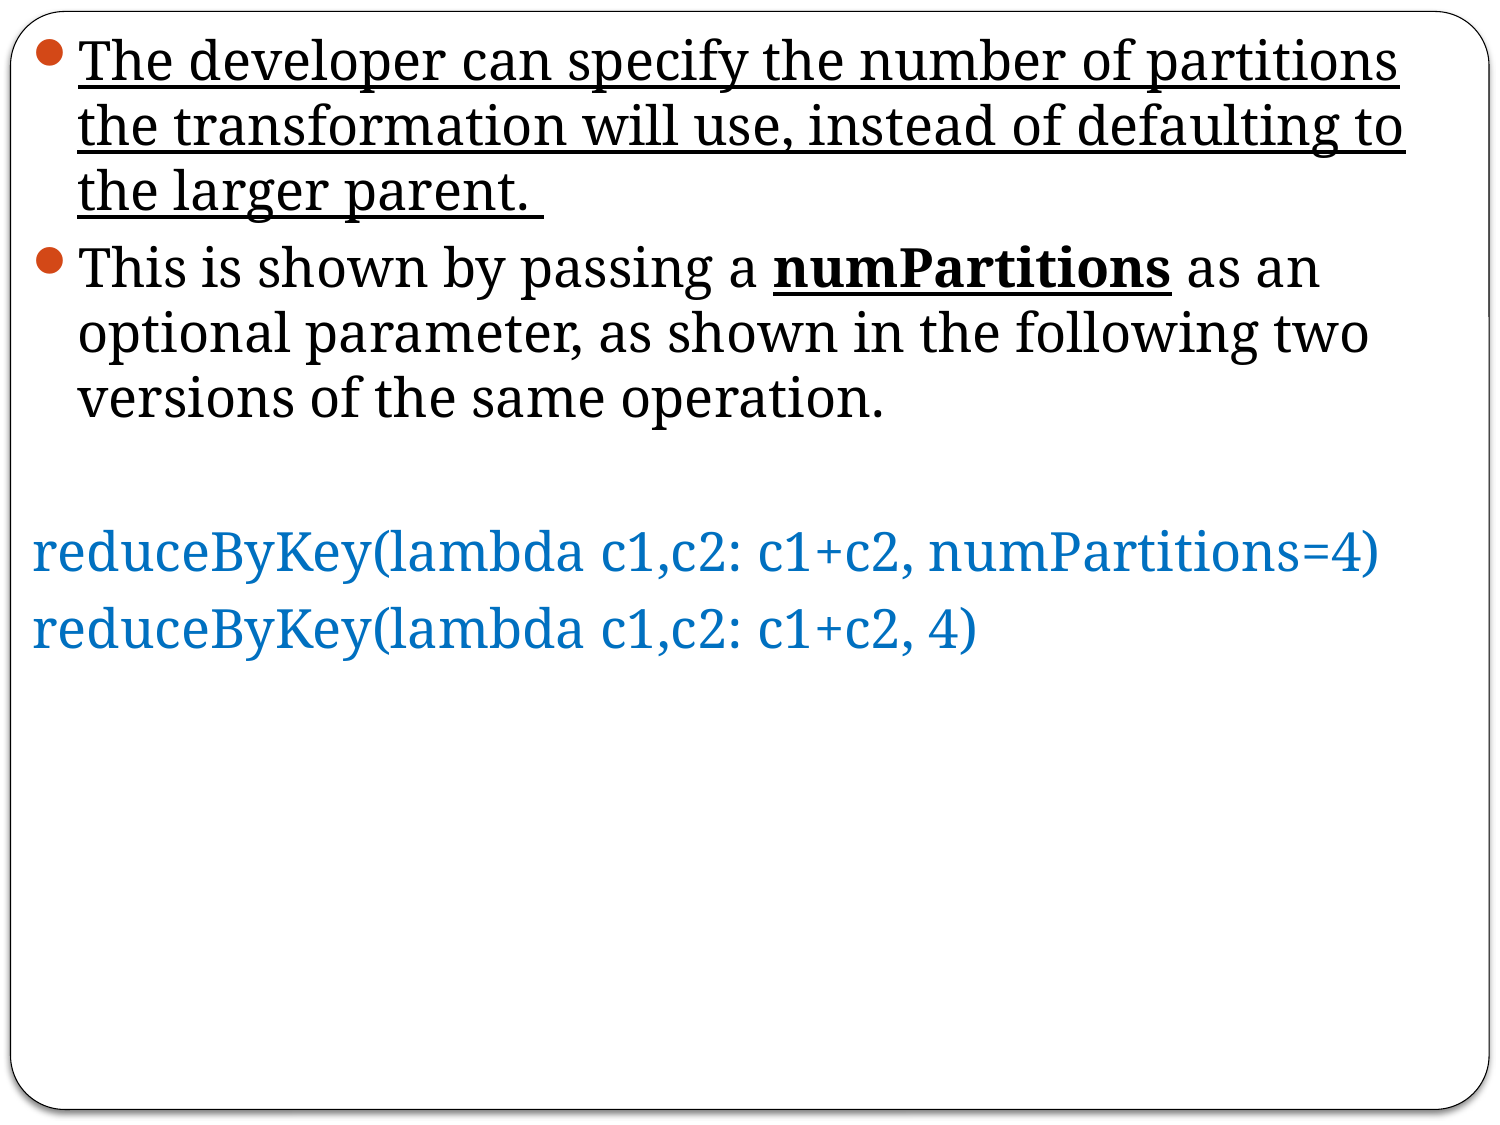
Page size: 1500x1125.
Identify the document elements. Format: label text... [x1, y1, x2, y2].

list The developer can specify the number of partitions the transformation will use, instead of defaulting to the larger parent. This is shown by passing a numPartitions as an optional parameter, as shown in the following two versions of the same operation. reduceByKey(lambda c1,c2: c1+c2, numPartitions=4) reduceByKey(lambda c1,c2: c1+c2, 4) [17, 19, 1500, 1083]
